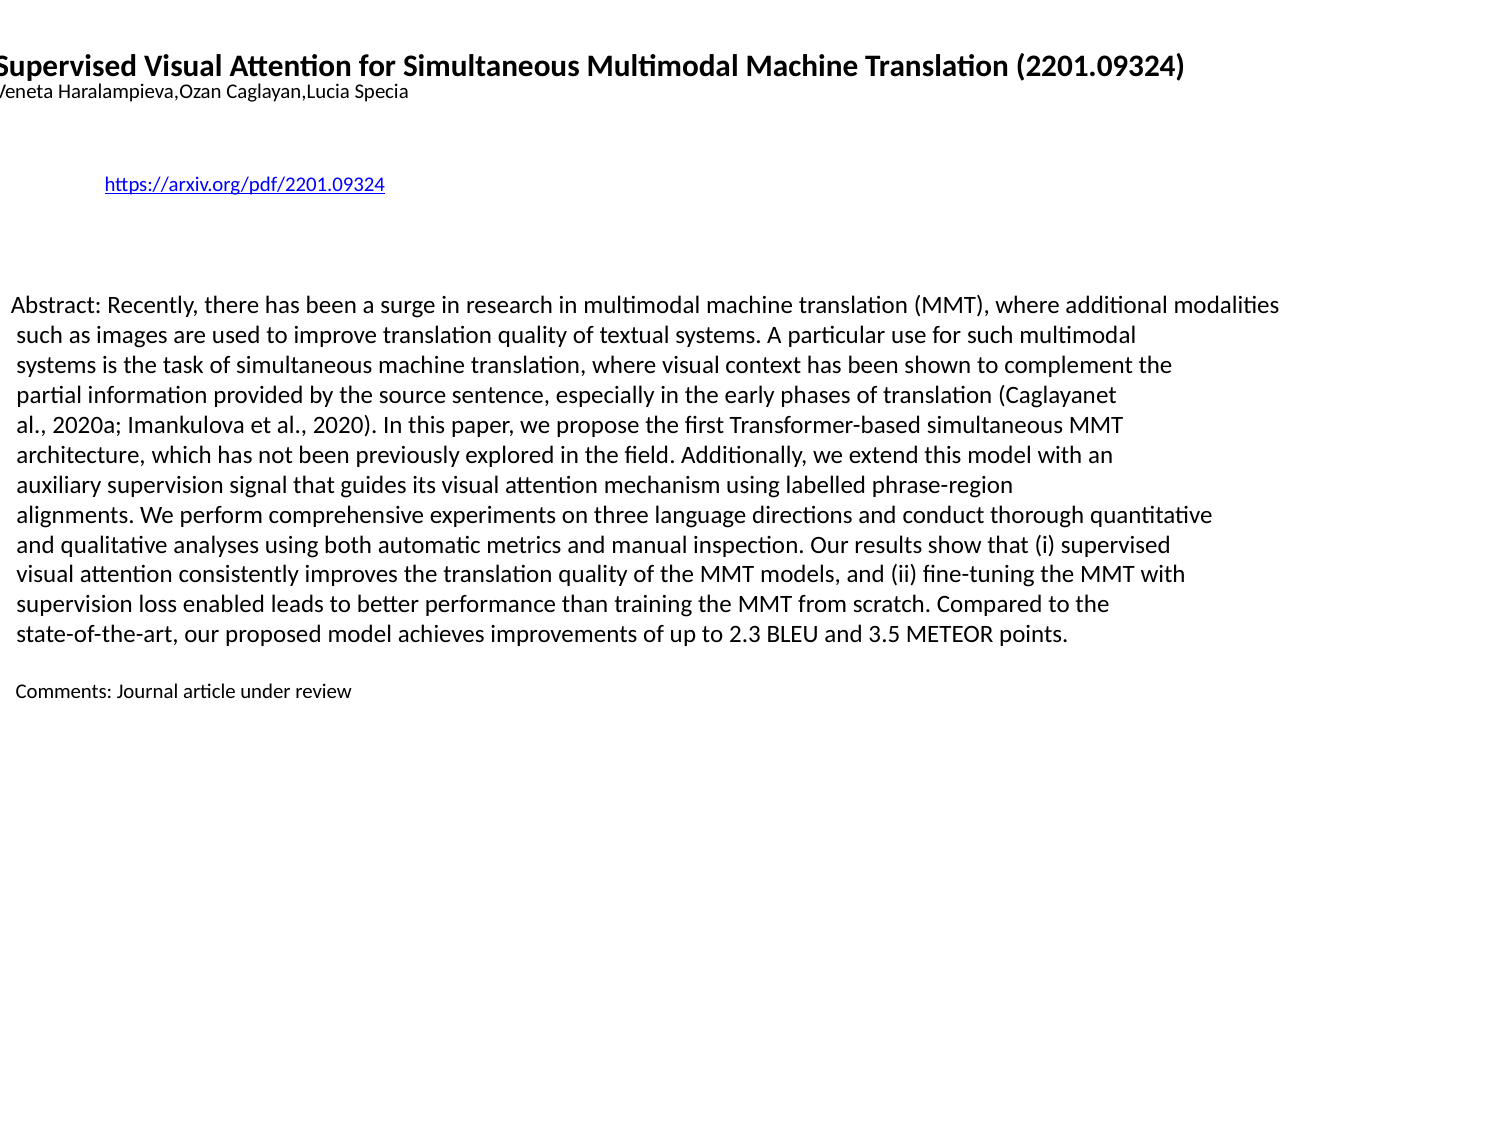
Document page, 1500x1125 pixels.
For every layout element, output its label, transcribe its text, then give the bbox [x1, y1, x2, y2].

text_box Supervised Visual Attention for Simultaneous Multimodal Machine Translation (2201.09324) Veneta Haralampieva,Ozan Caglayan,Lucia Specia [0, 0, 1202, 110]
text_box https://arxiv.org/pdf/2201.09324 [89, 118, 401, 203]
text_box Abstract: Recently, there has been a surge in research in multimodal machine translation (MMT), where additional modalities such as images are used to improve translation quality of textual systems. A particular use for such multimodal systems is the task of simultaneous machine translation, where visual context has been shown to complement the partial information provided by the source sentence, especially in the early phases of translation (Caglayanet al., 2020a; Imankulova et al., 2020). In this paper, we propose the first Transformer-based simultaneous MMT architecture, which has not been previously explored in the field. Additionally, we extend this model with an auxiliary supervision signal that guides its visual attention mechanism using labelled phrase-region alignments. We perform comprehensive experiments on three language directions and conduct thorough quantitative and qualitative analyses using both automatic metrics and manual inspection. Our results show that (i) supervised visual attention consistently improves the translation quality of the MMT models, and (ii) fine-tuning the MMT with supervision loss enabled leads to better performance than training the MMT from scratch. Compared to the state-of-the-art, our proposed model achieves improvements of up to 2.3 BLEU and 3.5 METEOR points. Comments: Journal article under review [0, 236, 1303, 711]
